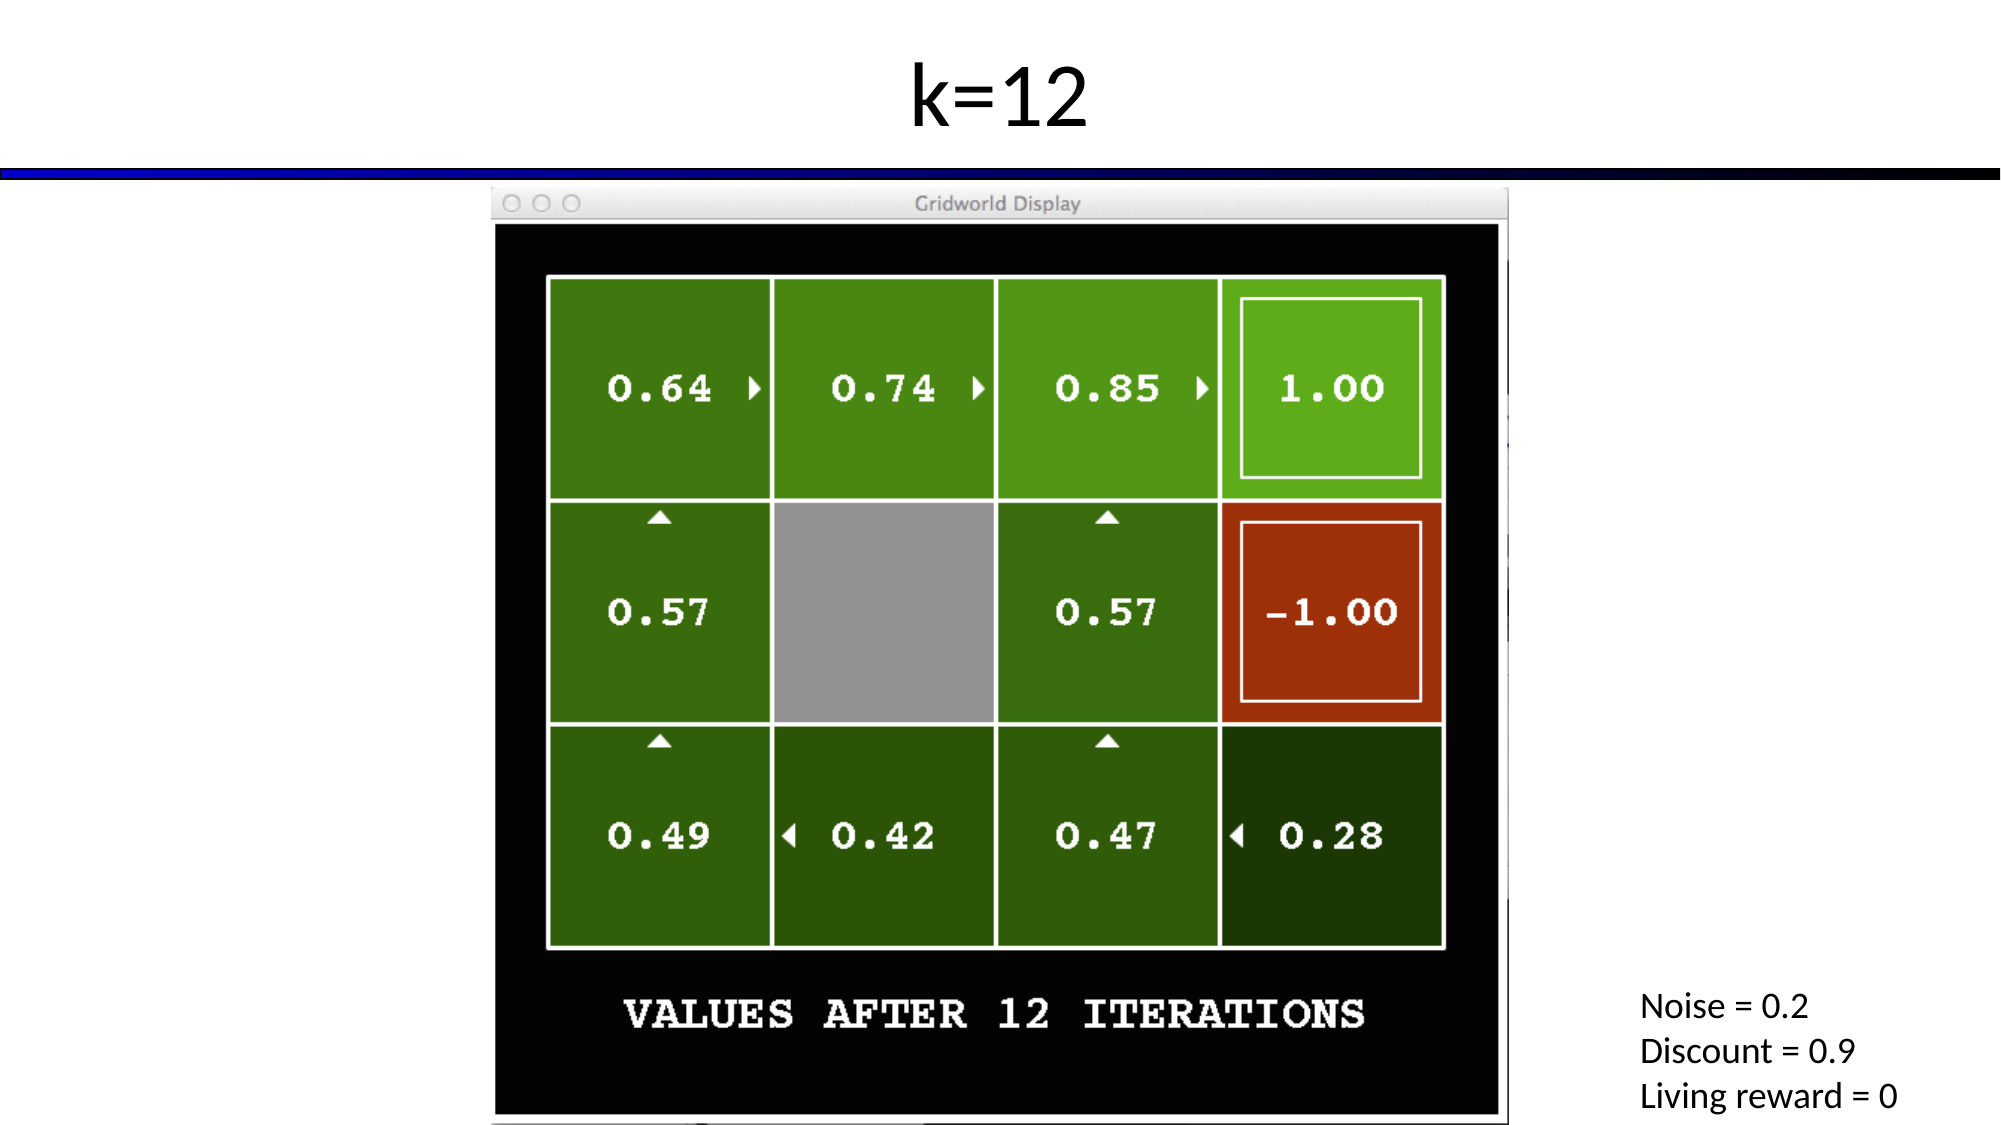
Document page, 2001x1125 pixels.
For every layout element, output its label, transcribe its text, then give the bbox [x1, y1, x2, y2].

picture [491, 187, 1509, 1125]
title k=12 [0, 0, 2000, 184]
text_box Noise = 0.2 Discount = 0.9 Living reward = 0 [1624, 973, 2000, 1124]
